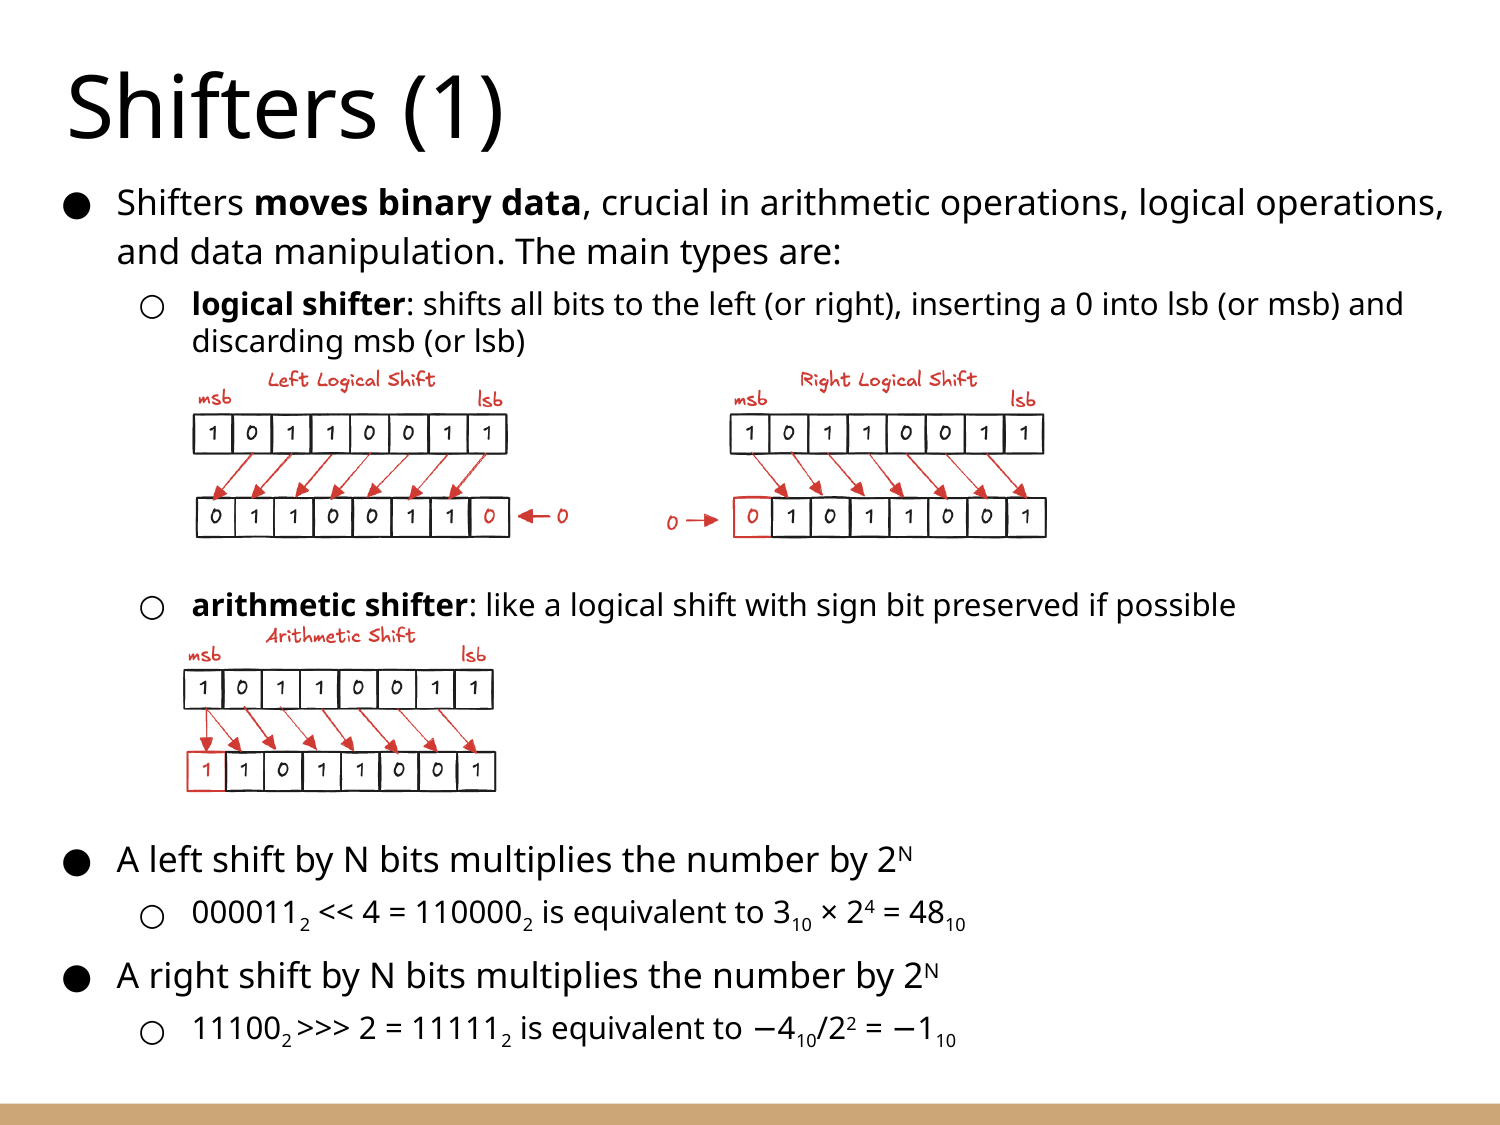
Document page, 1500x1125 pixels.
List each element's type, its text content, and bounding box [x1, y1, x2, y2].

list Shifters moves binary data, crucial in arithmetic operations, logical operations, and data manipulation. The main types are: logical shifter: shifts all bits to the left (or right), inserting a 0 into lsb (or msb) and discarding msb (or lsb) arithmetic shifter: like a logical shift with sign bit preserved if possible A left shift by N bits multiplies the number by 2N 0000112 << 4 = 1100002 is equivalent to 310 × 24 = 4810 A right shift by N bits multiplies the number by 2N 111002 >>> 2 = 111112 is equivalent to −410/22 = −110 [26, 158, 1474, 1056]
title Shifters (1) [51, 69, 1449, 158]
picture [179, 619, 505, 802]
picture [179, 364, 1055, 548]
